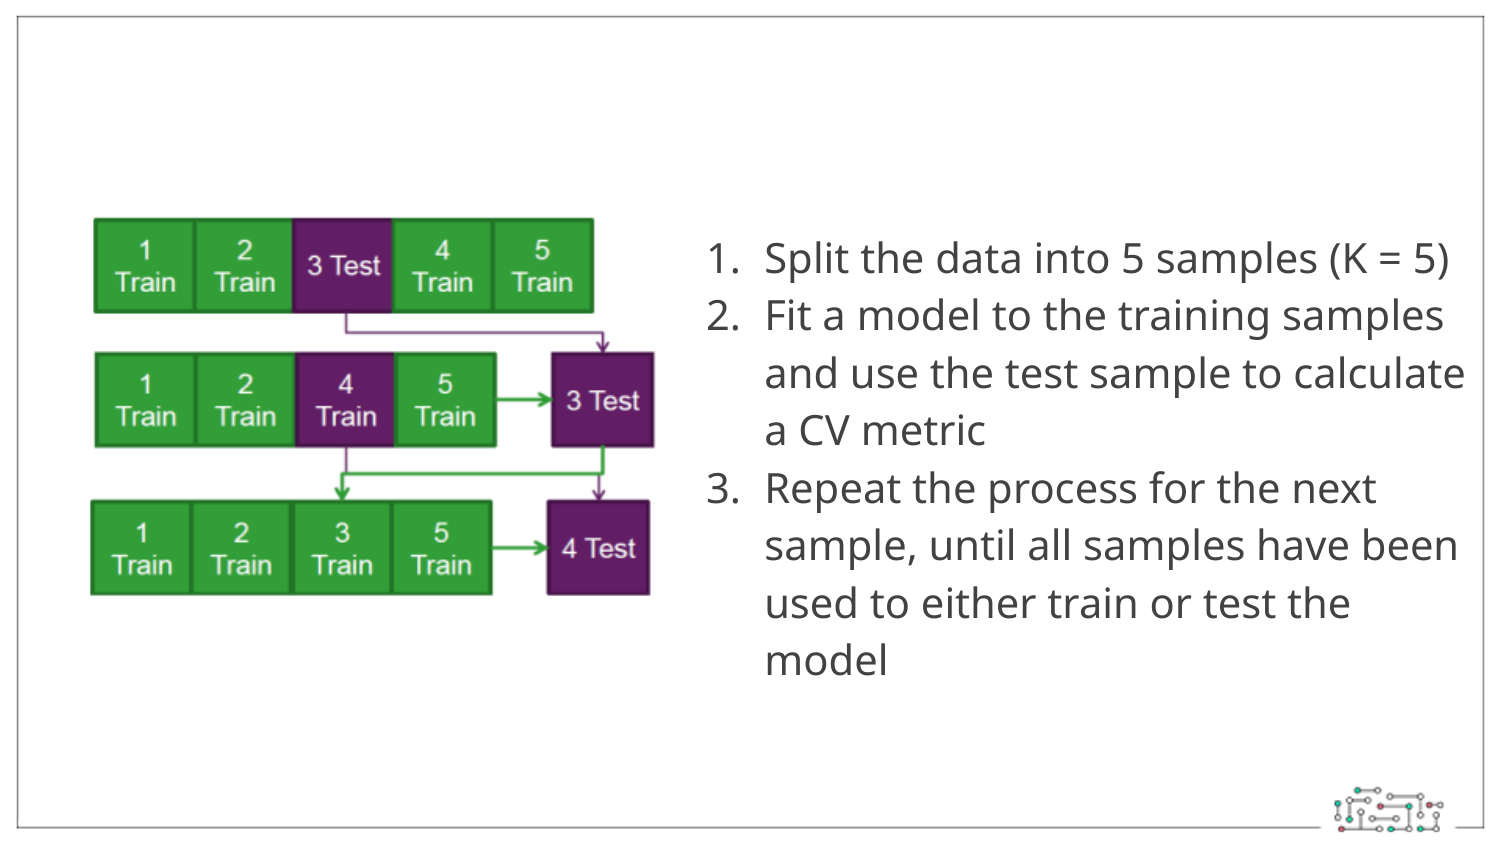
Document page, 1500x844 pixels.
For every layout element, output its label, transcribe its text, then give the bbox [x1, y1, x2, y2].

picture [0, 0, 1500, 844]
list Split the data into 5 samples (K = 5) Fit a model to the training samples and use the test sample to calculate a CV metric Repeat the process for the next sample, until all samples have been used to either train or test the model [685, 208, 1500, 535]
